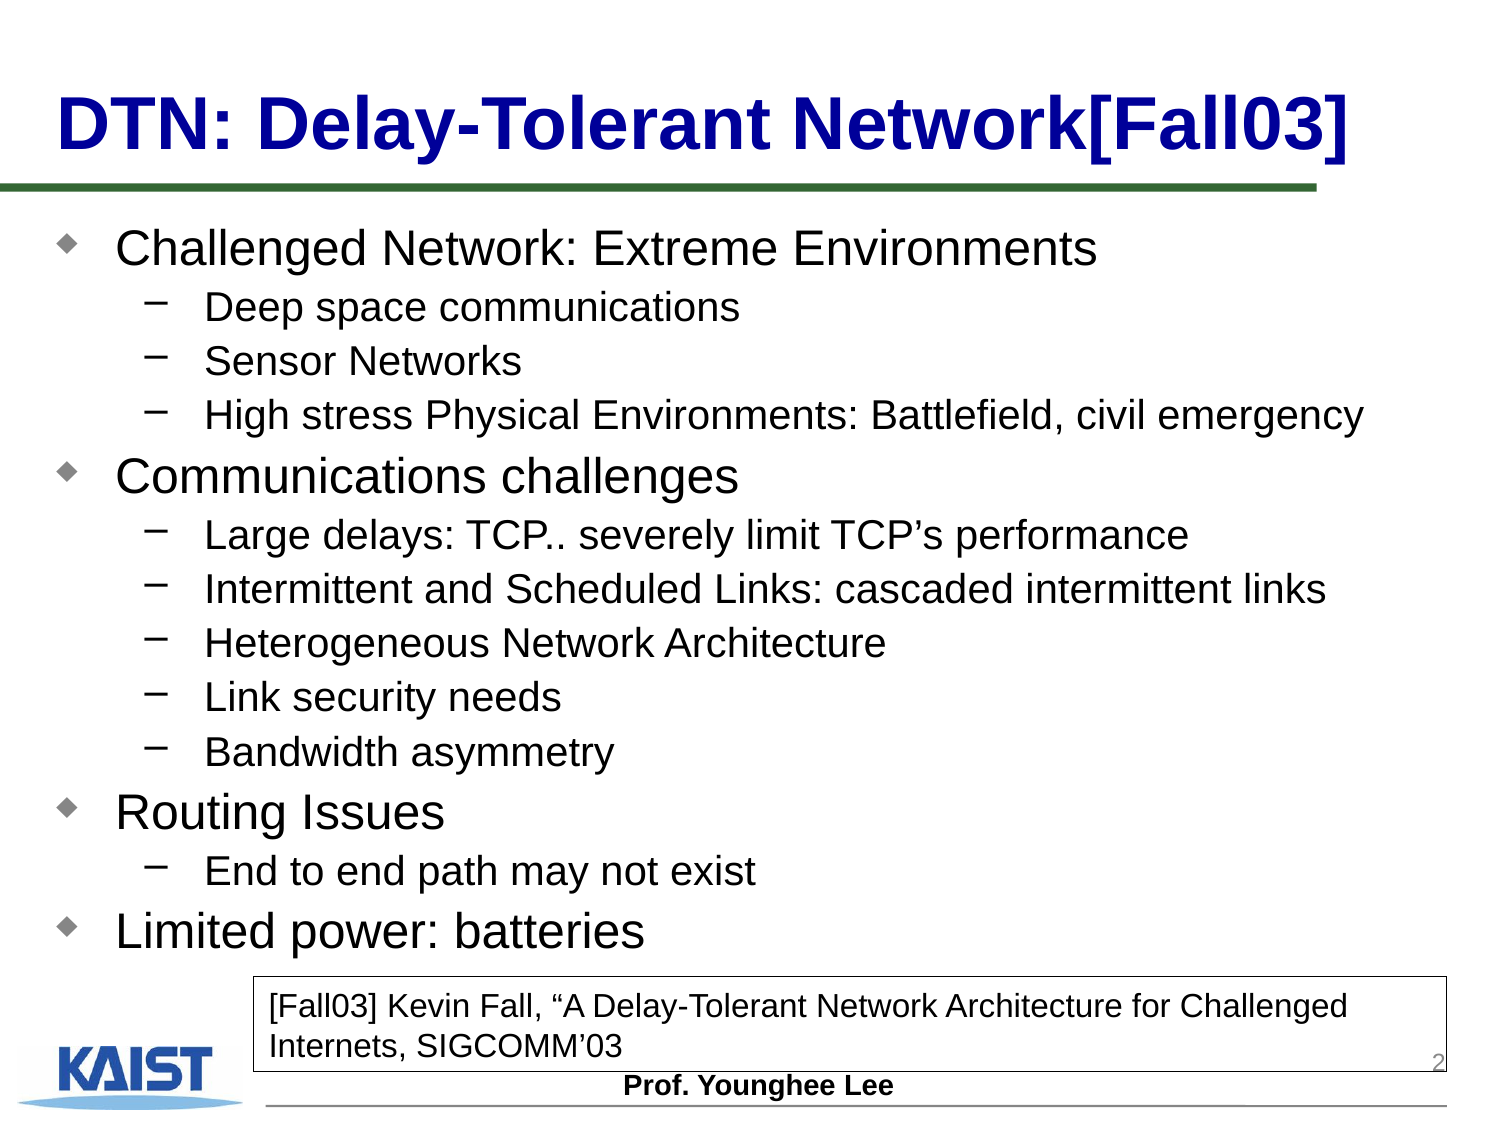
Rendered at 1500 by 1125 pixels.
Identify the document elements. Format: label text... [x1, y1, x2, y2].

slide_number 2 [1148, 1023, 1461, 1099]
list Challenged Network: Extreme Environments Deep space communications Sensor Networks High stress Physical Environments: Battlefield, civil emergency Communications challenges Large delays: TCP.. severely limit TCP’s performance Intermittent and Scheduled Links: cascaded intermittent links Heterogeneous Network Architecture Link security needs Bandwidth asymmetry Routing Issues End to end path may not exist Limited power: batteries [41, 208, 1471, 846]
text_box [Fall03] Kevin Fall, “A Delay-Tolerant Network Architecture for Challenged Internets, SIGCOMM’03 [253, 976, 1447, 1072]
title DTN: Delay-Tolerant Network[Fall03] [41, 66, 1397, 173]
picture [17, 1046, 243, 1110]
